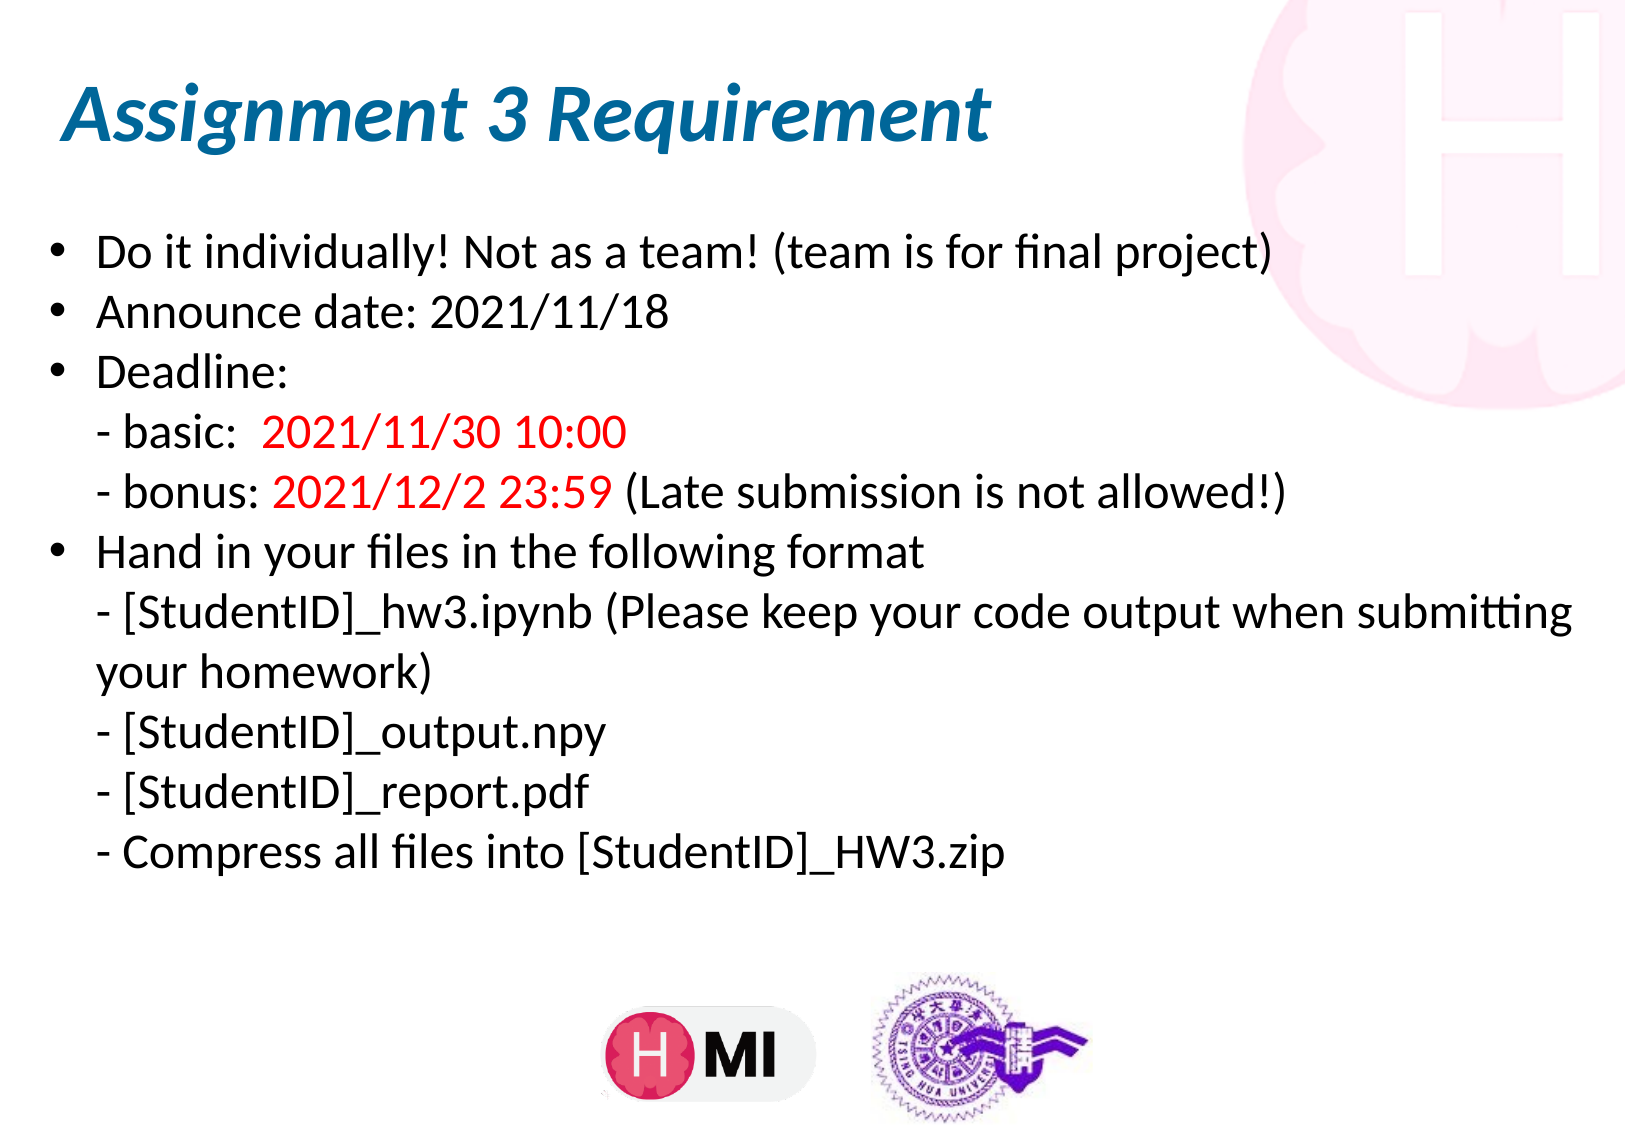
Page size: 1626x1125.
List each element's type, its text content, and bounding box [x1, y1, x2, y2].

picture [870, 972, 1093, 1125]
title Assignment 3 Requirement [62, 57, 1563, 163]
list Do it individually! Not as a team! (team is for final project) Announce date: 2021/11/18 Deadline: - basic: 2021/11/30 10:00 - bonus: 2021/12/2 23:59 (Late submission is not allowed!) Hand in your files in the following format - [StudentID]_hw3.ipynb (Please keep your code output when submitting your homework) - [StudentID]_output.npy - [StudentID]_report.pdf - Compress all files into [StudentID]_HW3.zip [48, 219, 1578, 886]
picture [597, 1002, 820, 1106]
